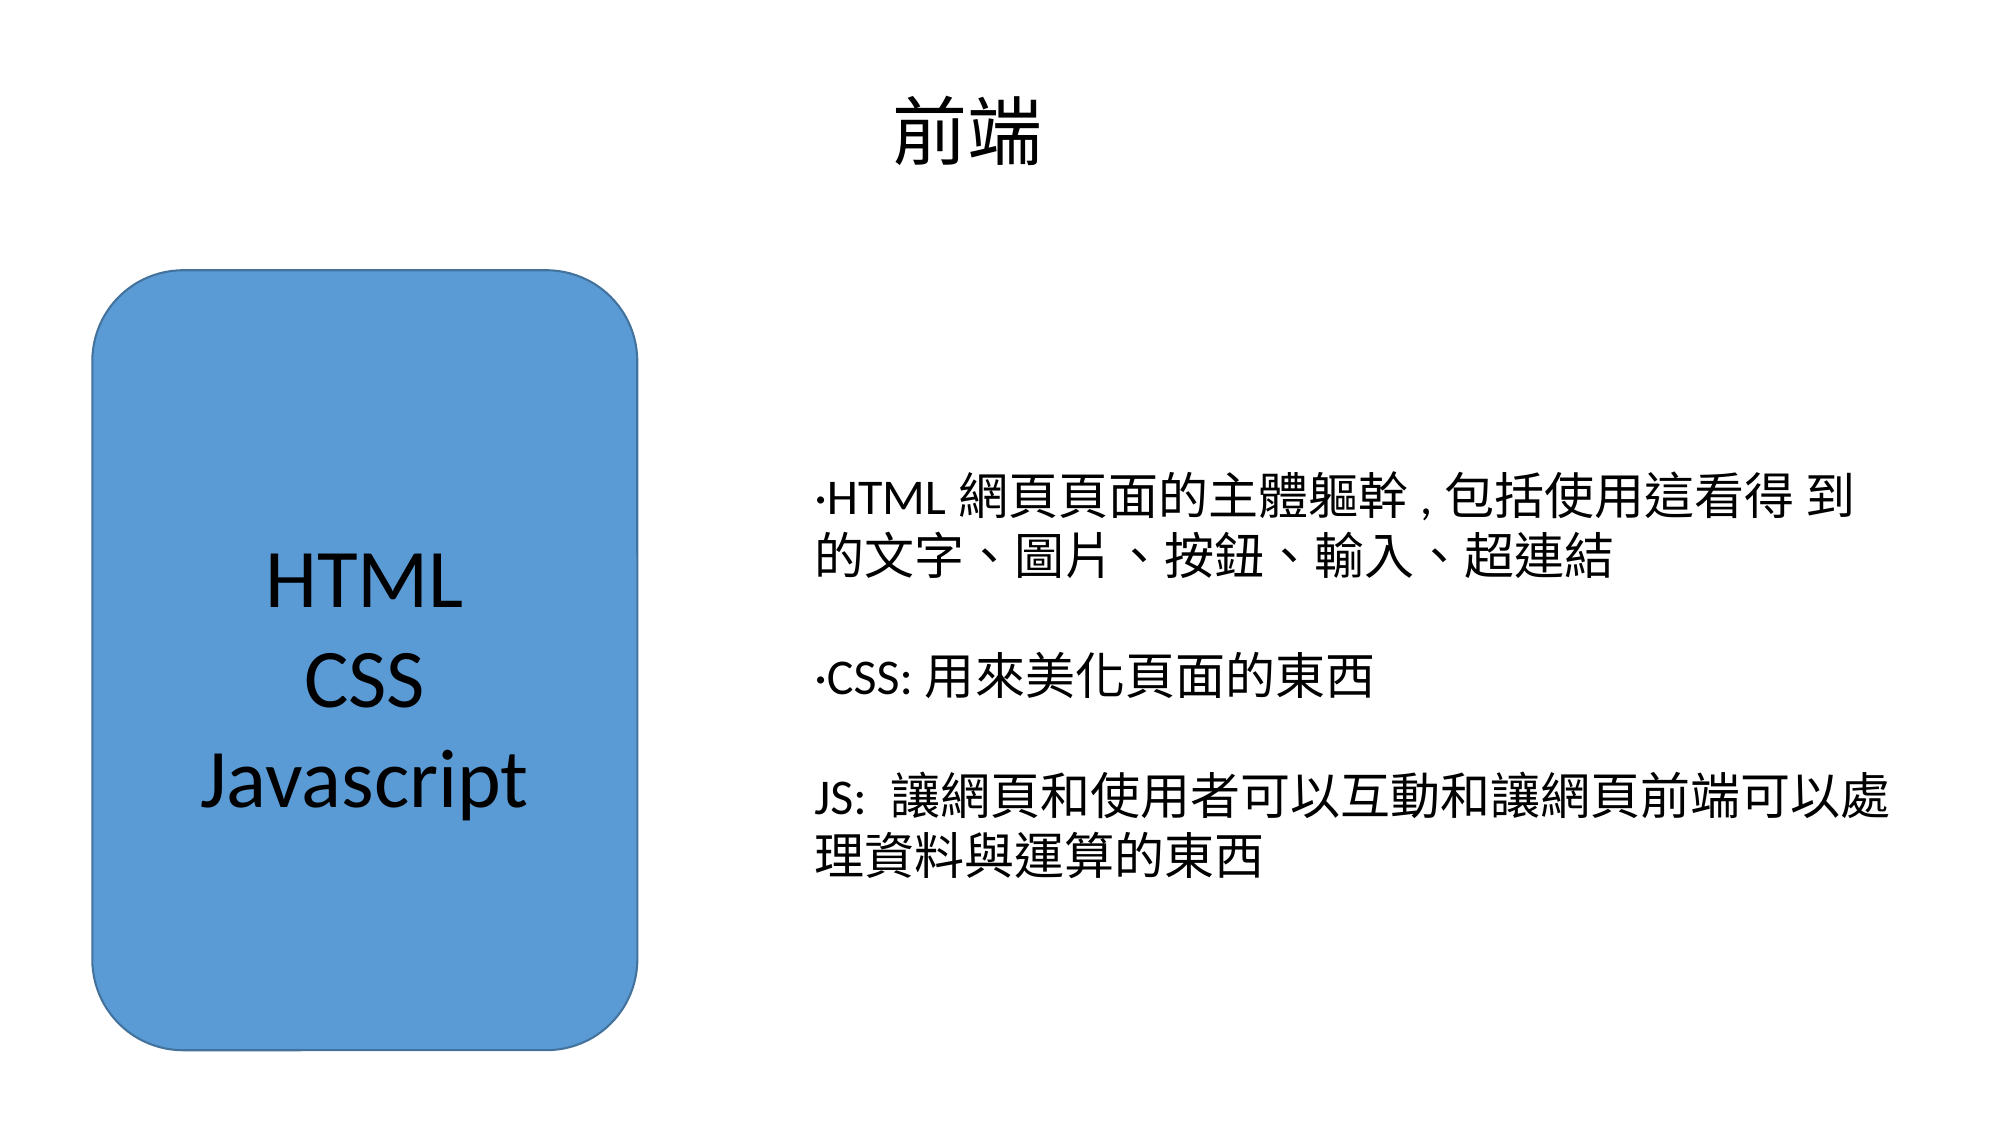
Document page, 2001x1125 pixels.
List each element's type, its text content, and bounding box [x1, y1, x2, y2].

text_box [91, 269, 639, 1052]
text_box 前端 [861, 77, 1073, 183]
text_box ·HTML網頁頁面的主體軀幹,包括使用這看得 到的文字、圖片、按鈕、輸入、超連結 ·CSS:用來美化頁面的東西 JS: 讓網頁和使用者可以互動和讓網頁前端可以處理資料與運算的東西 [799, 457, 1906, 893]
text_box HTML CSS Javascript [181, 517, 549, 832]
